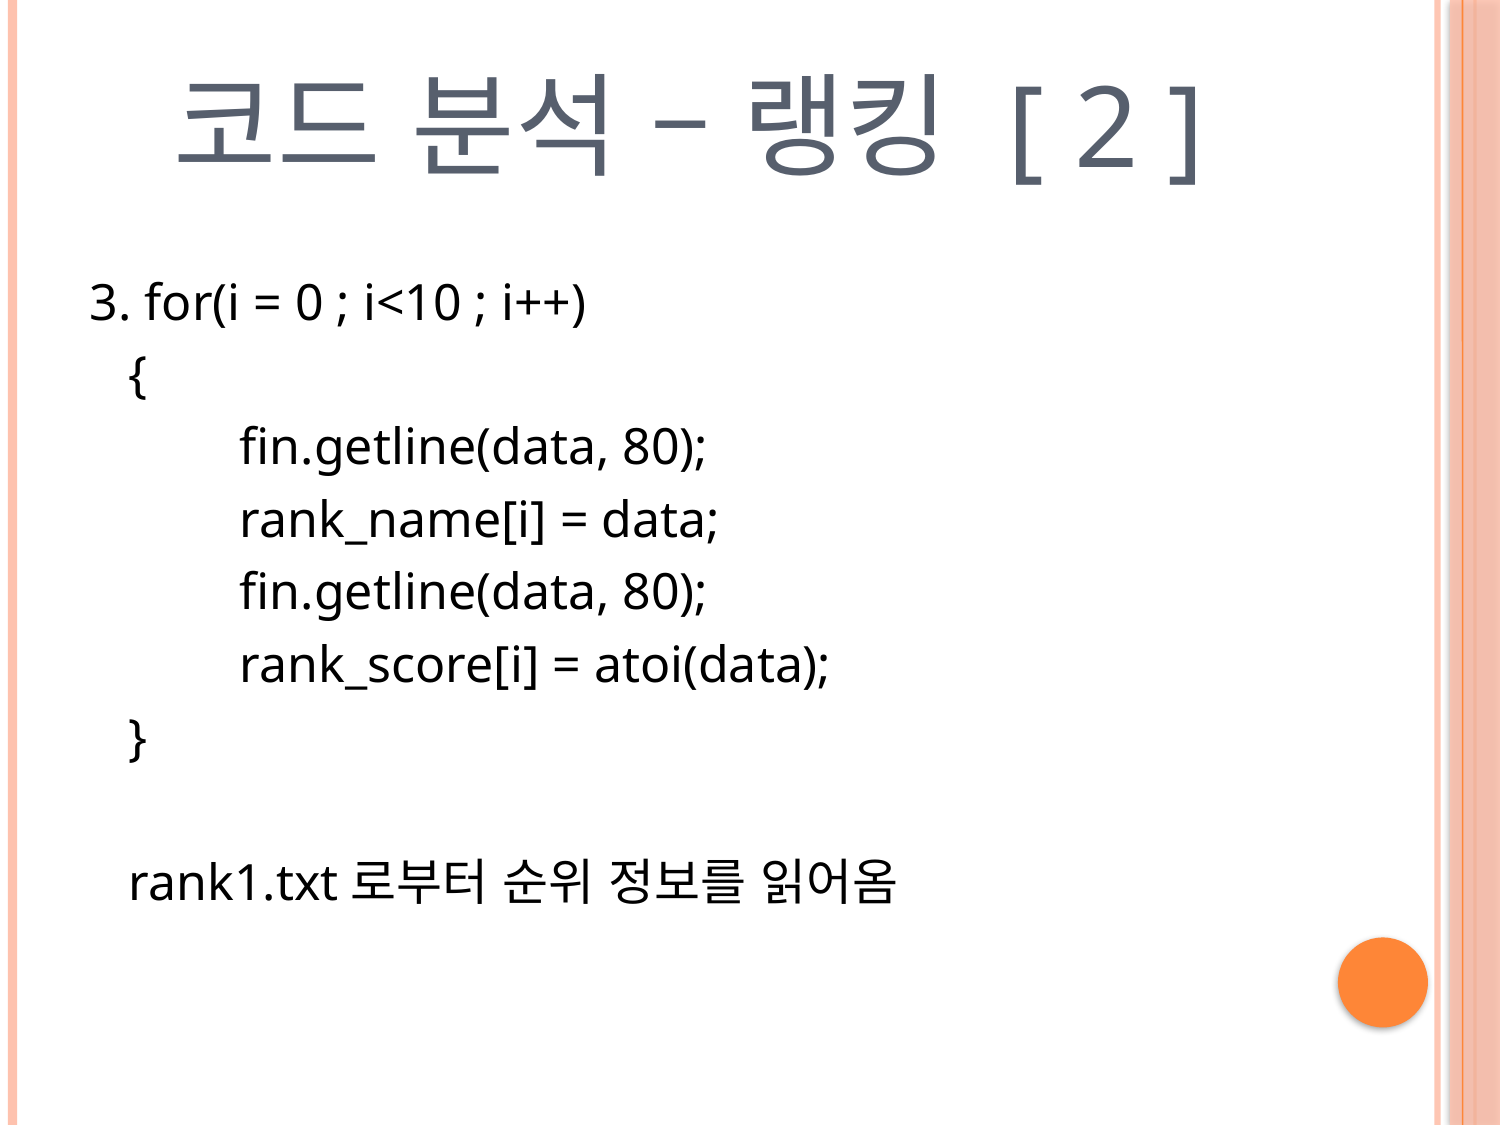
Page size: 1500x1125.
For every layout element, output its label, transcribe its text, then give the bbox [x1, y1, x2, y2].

title 코드 분석 – 랭킹 [ 2 ] [76, 42, 1302, 198]
list 3. for(i = 0 ; i<10 ; i++) { fin.getline(data, 80); rank_name[i] = data; fin.getline(data, 80); rank_score[i] = atoi(data); } rank1.txt로부터 순위 정보를 읽어옴 [75, 262, 1300, 1062]
